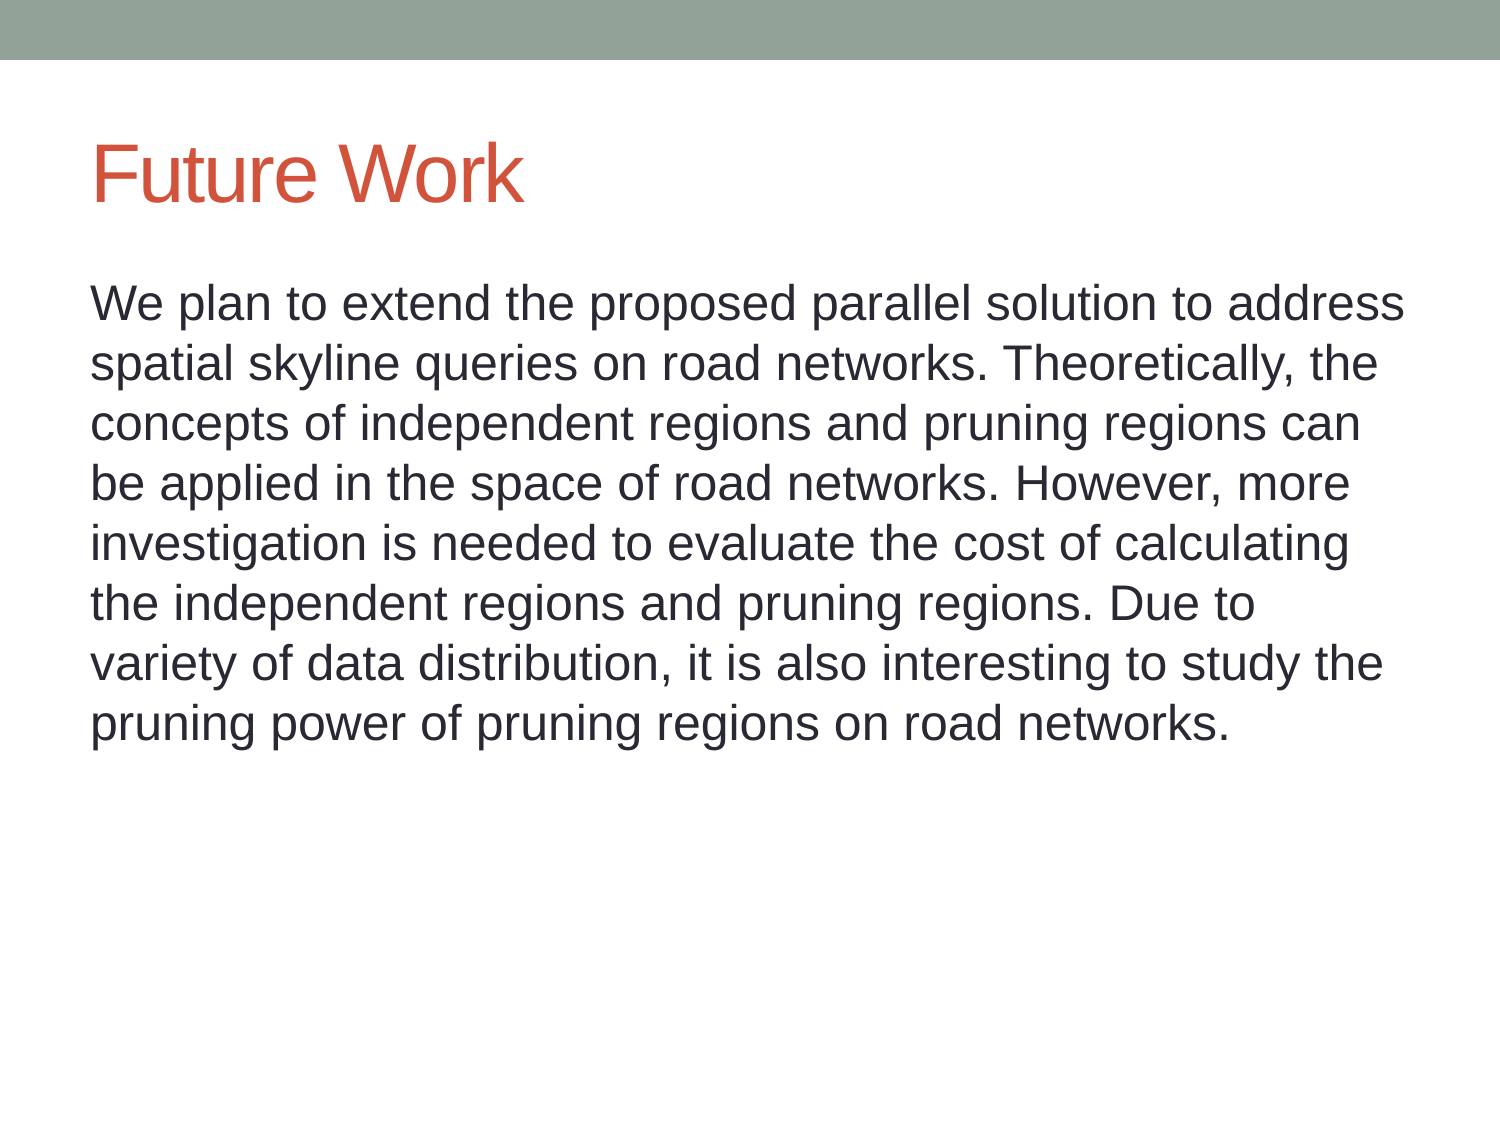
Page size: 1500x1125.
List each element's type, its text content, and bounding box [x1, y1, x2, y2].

list We plan to extend the proposed parallel solution to address spatial skyline queries on road networks. Theoretically, the concepts of independent regions and pruning regions can be applied in the space of road networks. However, more investigation is needed to evaluate the cost of calculating the independent regions and pruning regions. Due to variety of data distribution, it is also interesting to study the pruning power of pruning regions on road networks. [75, 262, 1425, 1063]
title Future Work [75, 87, 1425, 250]
